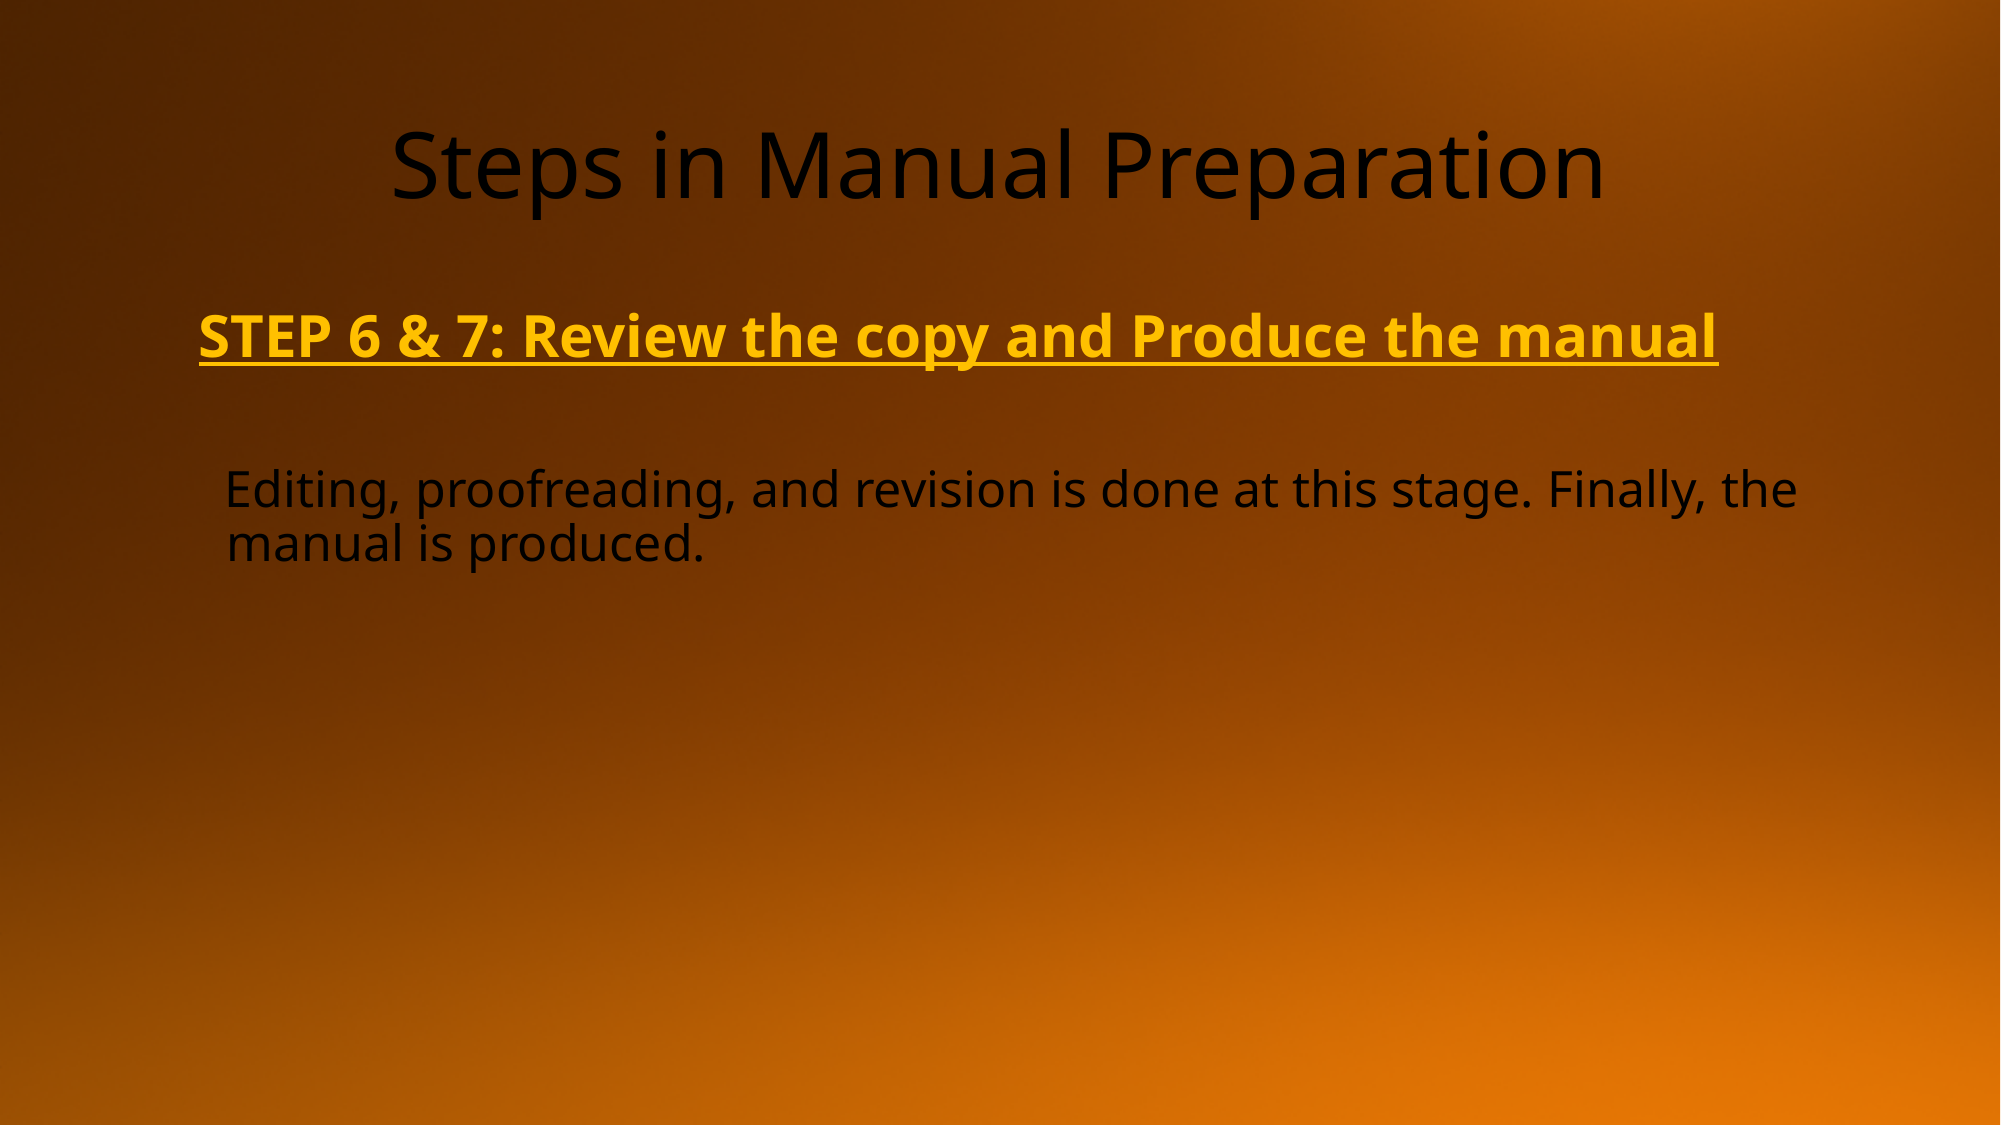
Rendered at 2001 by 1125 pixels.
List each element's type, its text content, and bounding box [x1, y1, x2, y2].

title Steps in Manual Preparation [137, 59, 1863, 278]
list STEP 6 & 7: Review the copy and Produce the manual Editing, proofreading, and revision is done at this stage. Finally, the manual is produced. [183, 299, 1863, 1014]
picture [0, 0, 2001, 1125]
